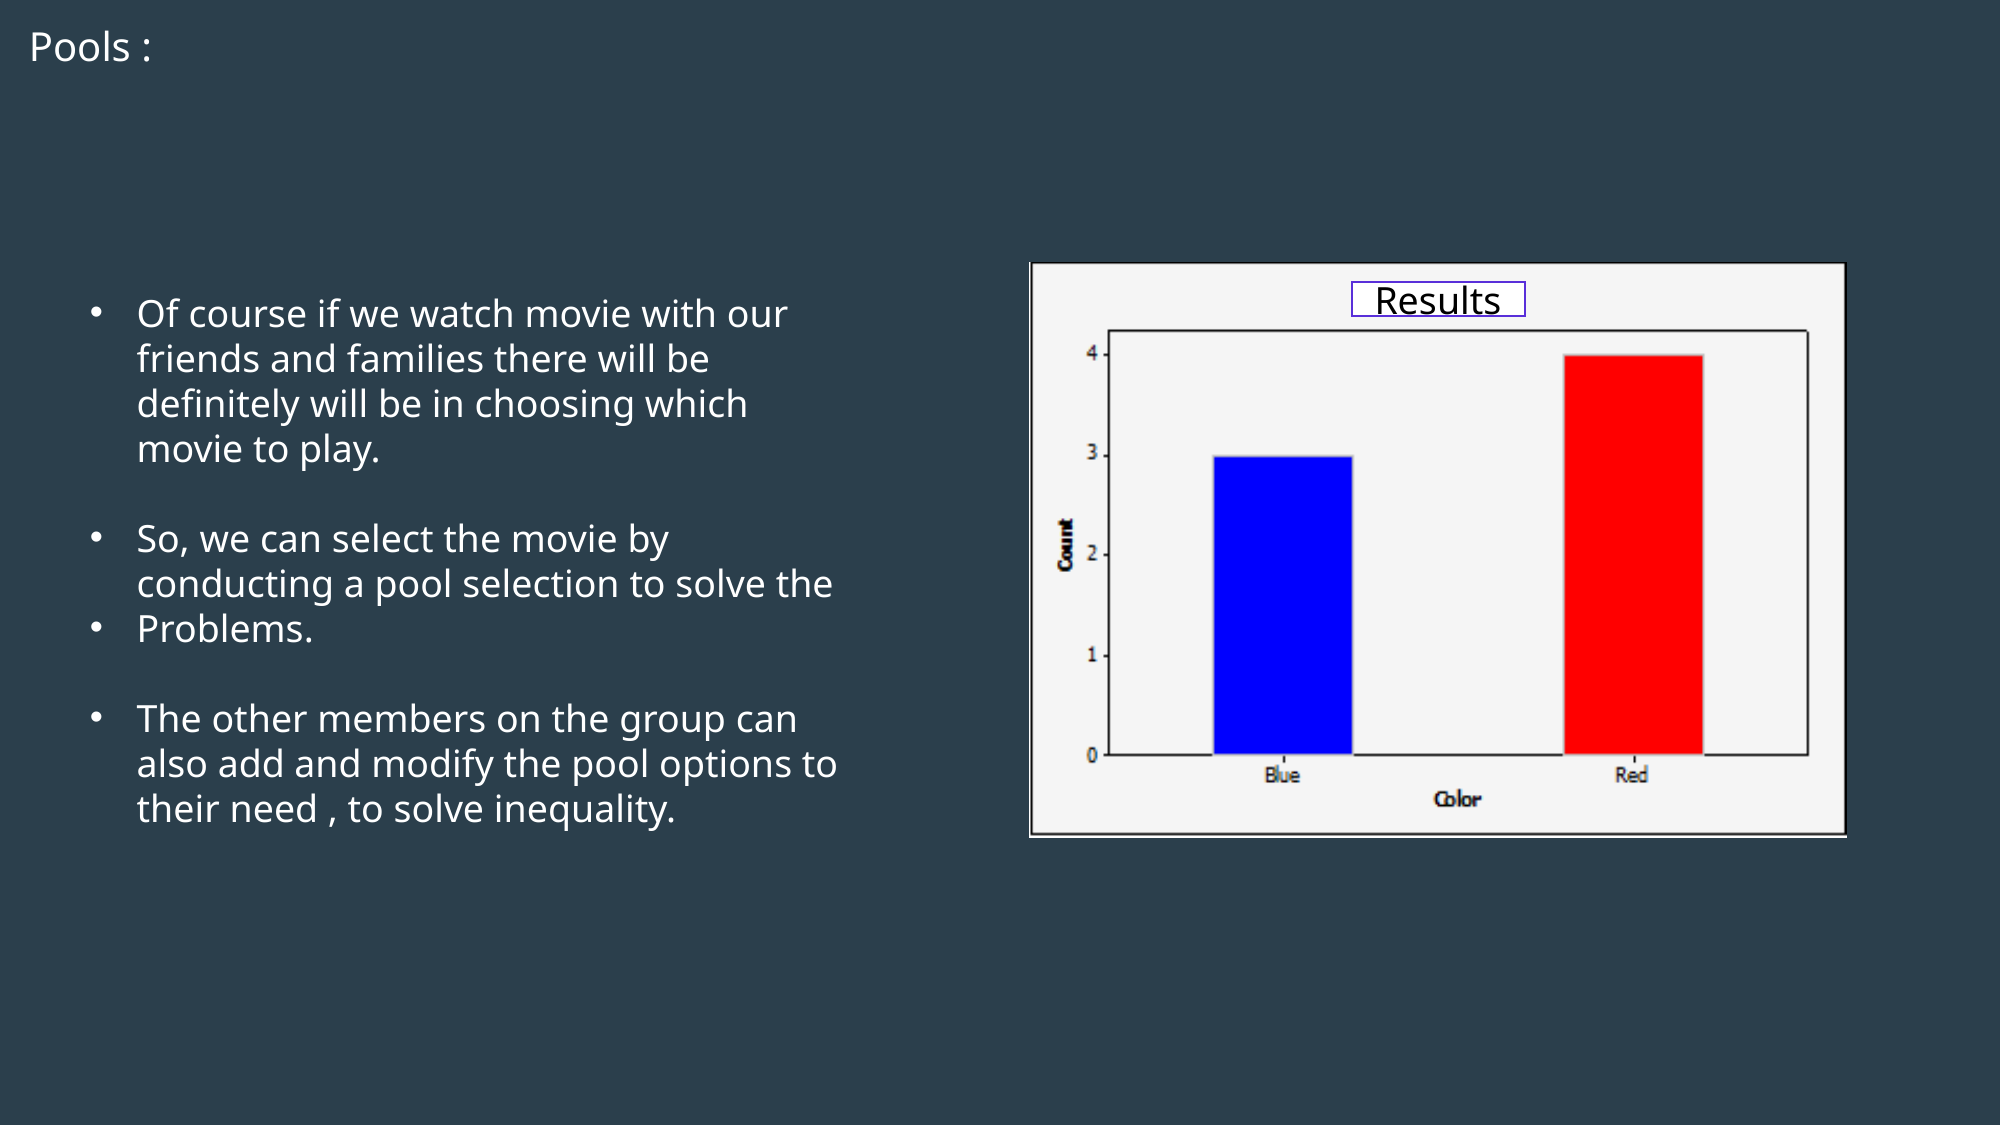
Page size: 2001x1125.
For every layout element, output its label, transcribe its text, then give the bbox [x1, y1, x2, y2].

picture [1029, 262, 1847, 838]
title Pools : [29, 21, 1789, 119]
text_box Of course if we watch movie with our friends and families there will be definitely will be in choosing which movie to play. So, we can select the movie by conducting a pool selection to solve the Problems. The other members on the group can also add and modify the pool options to their need , to solve inequality. [74, 282, 868, 837]
